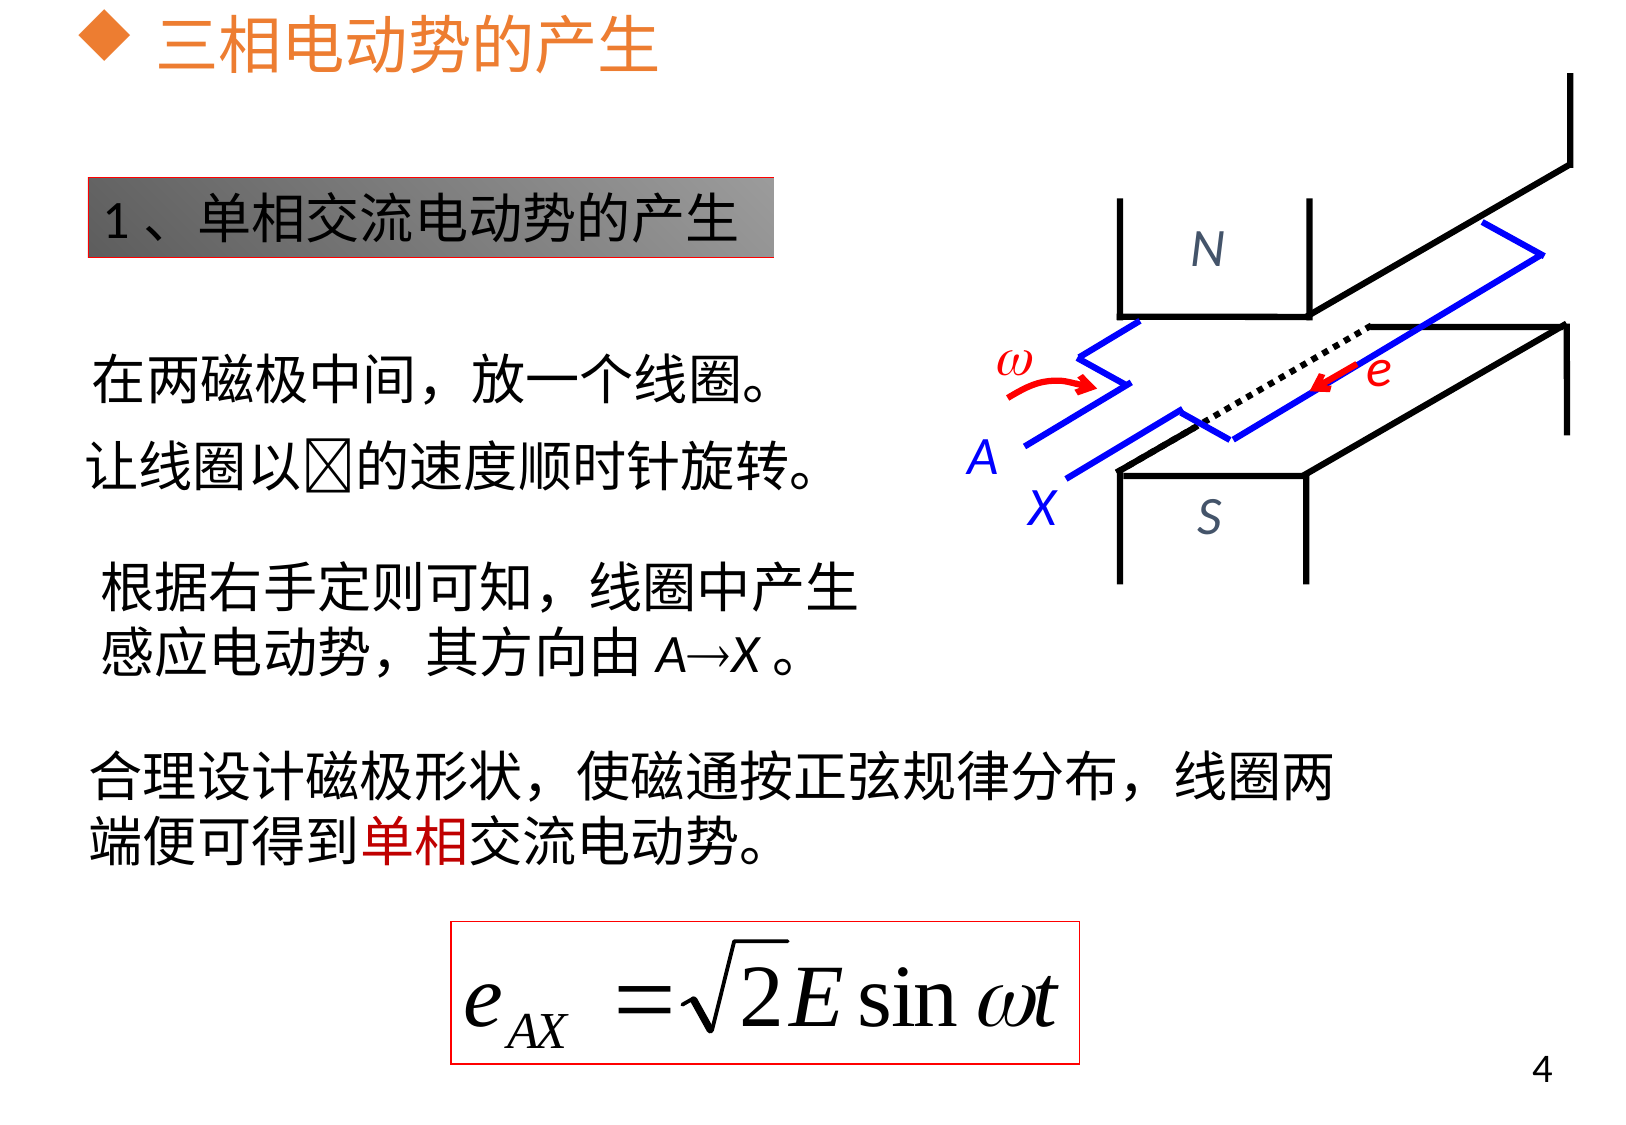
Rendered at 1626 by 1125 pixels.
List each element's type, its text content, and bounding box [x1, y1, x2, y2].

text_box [951, 221, 1544, 545]
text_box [73, 734, 1401, 1064]
text_box 根据右手定则可知，线圈中产生感应电动势，其方向由AX。 [85, 546, 899, 691]
text_box 三相电动势的产生 [59, 0, 872, 89]
text_box 让线圈以的速度顺时针旋转。 [69, 424, 859, 505]
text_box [1309, 324, 1408, 406]
text_box 在两磁极中间，放一个线圈。 [77, 338, 813, 418]
text_box 1、单相交流电动势的产生 [87, 177, 774, 258]
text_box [1116, 73, 1571, 585]
